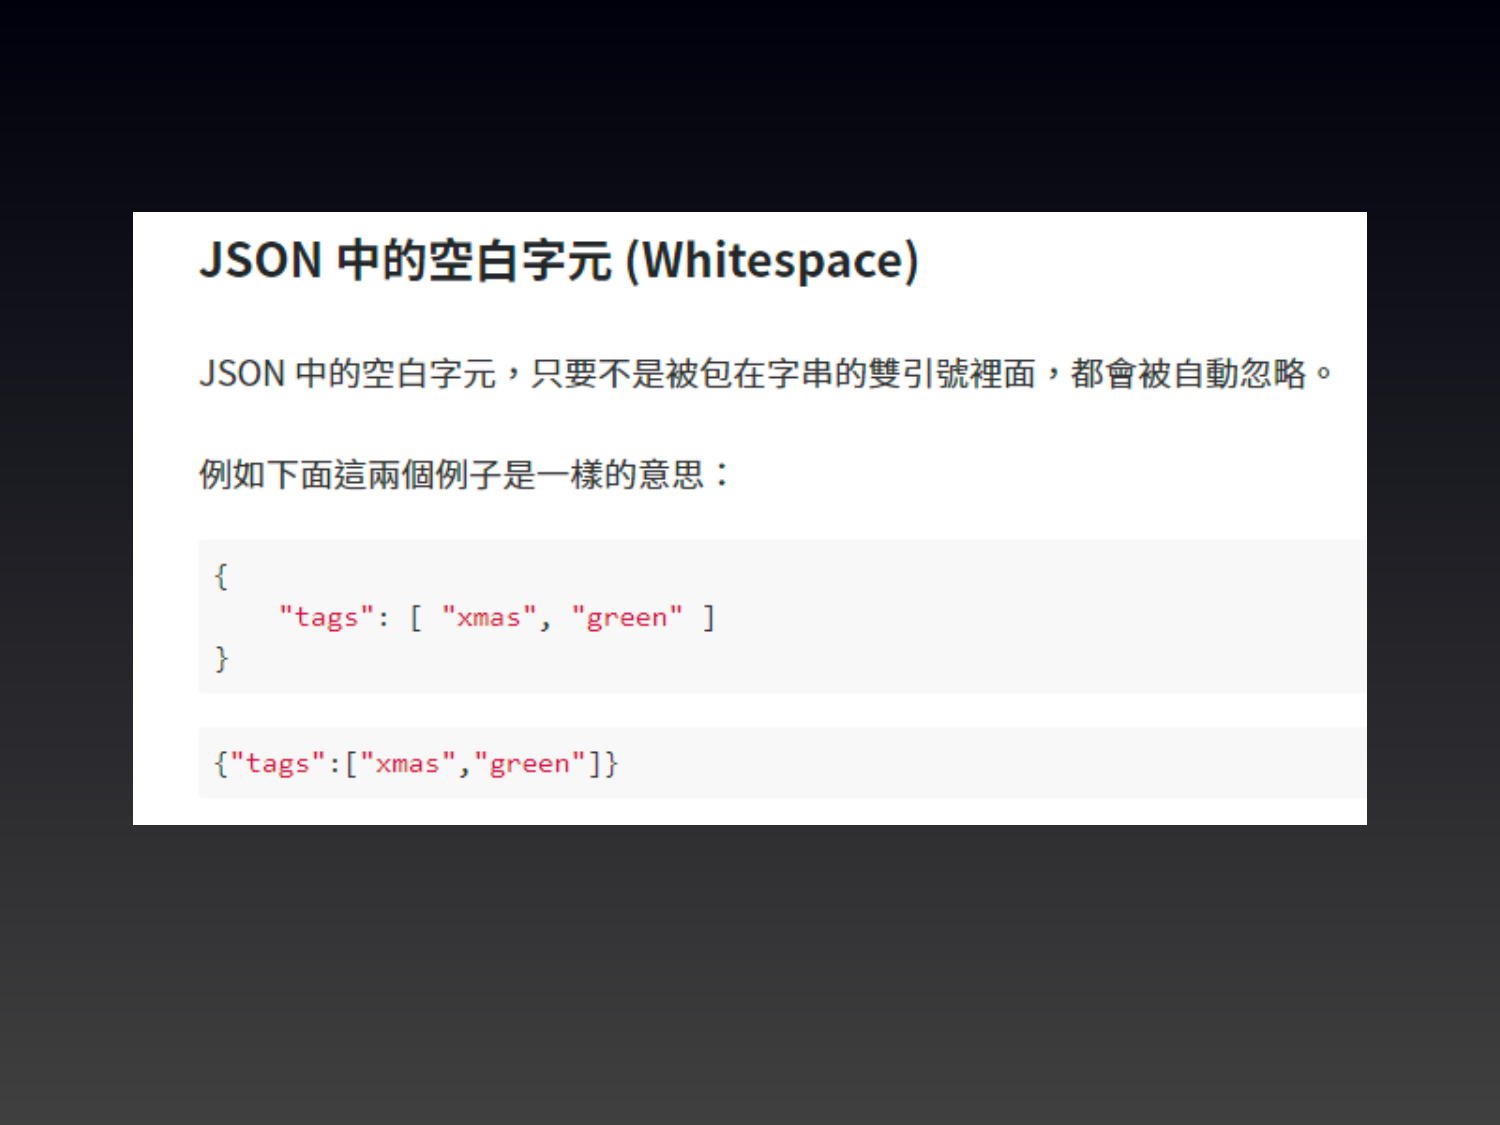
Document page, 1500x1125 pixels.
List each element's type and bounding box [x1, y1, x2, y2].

picture [133, 212, 1367, 826]
